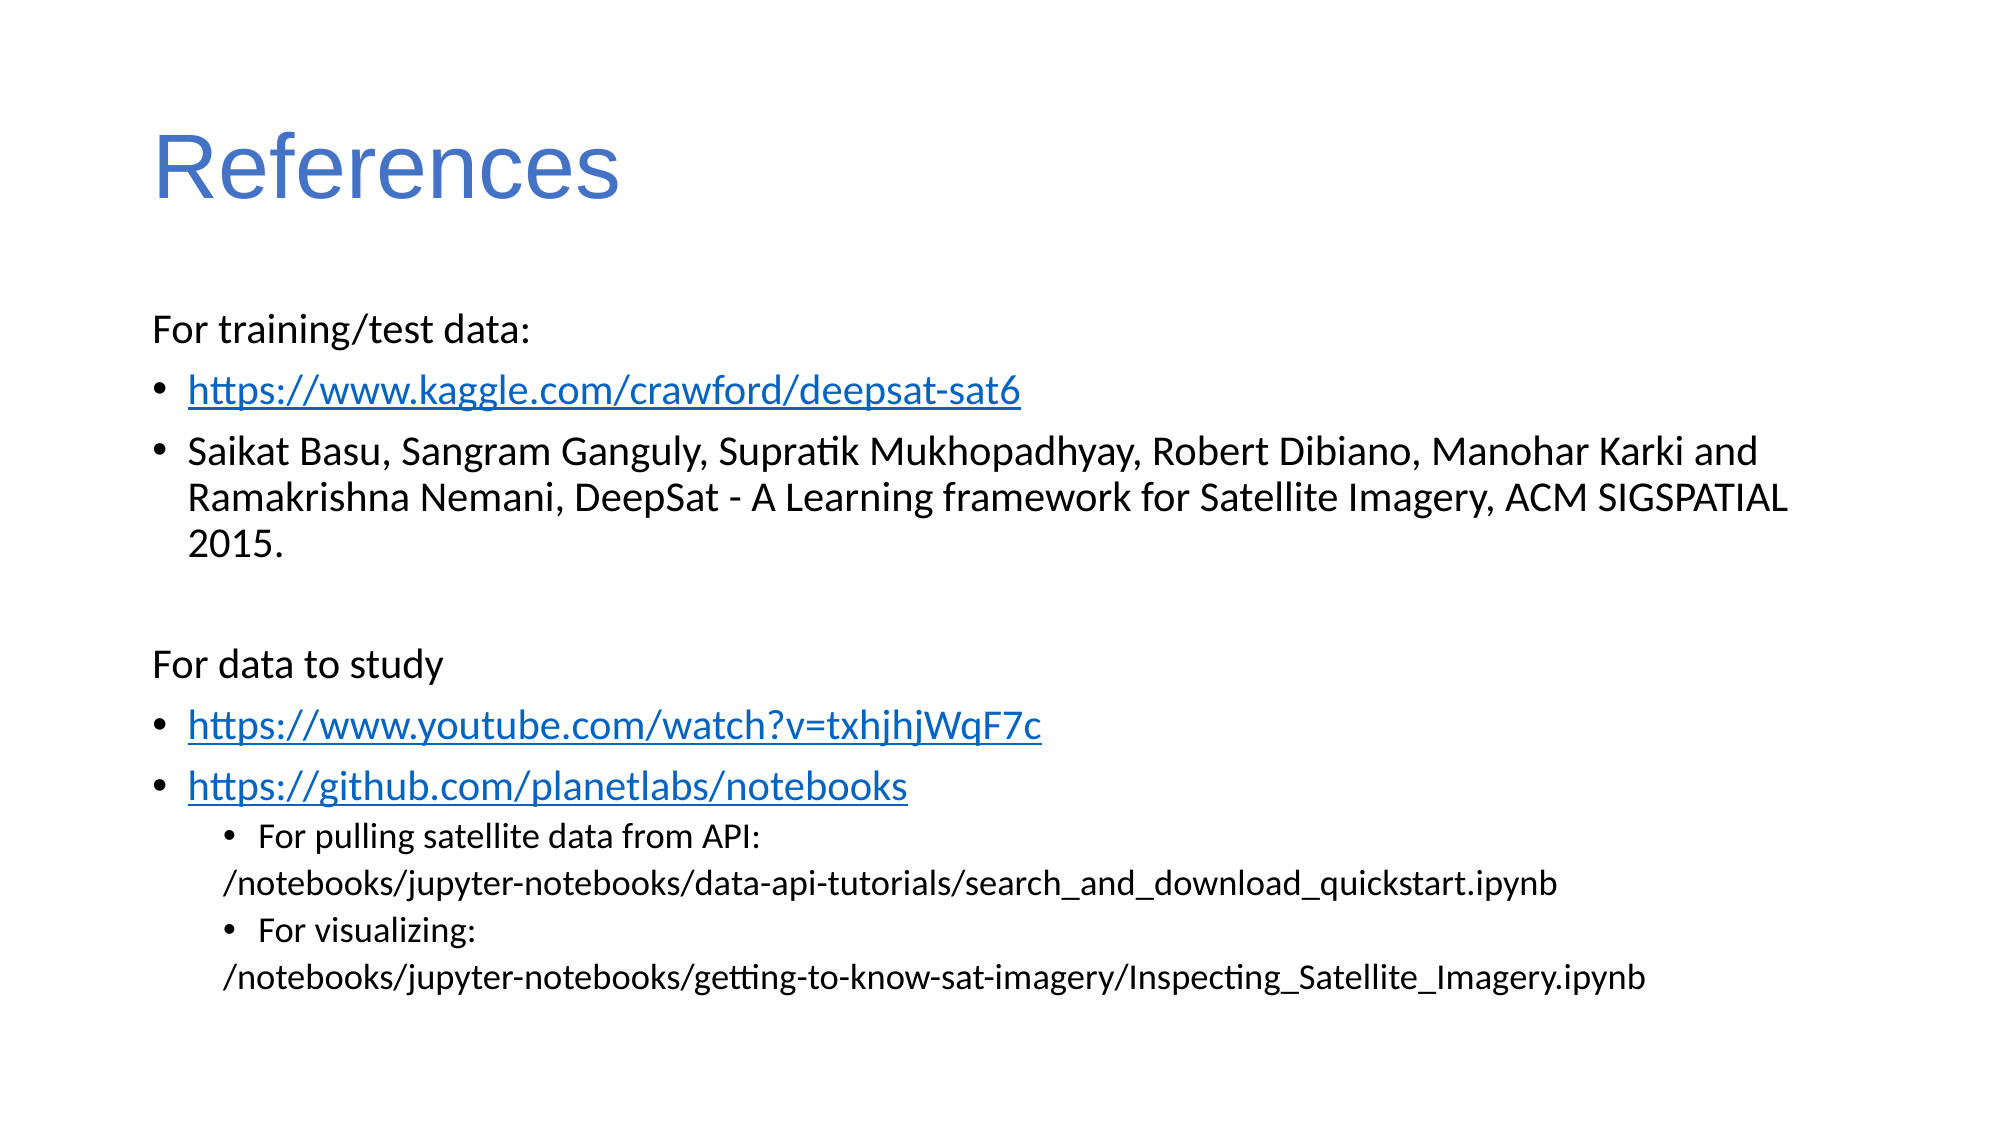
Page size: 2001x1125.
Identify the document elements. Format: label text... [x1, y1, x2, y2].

title References [137, 59, 1863, 278]
list For training/test data: https://www.kaggle.com/crawford/deepsat-sat6 Saikat Basu, Sangram Ganguly, Supratik Mukhopadhyay, Robert Dibiano, Manohar Karki and Ramakrishna Nemani, DeepSat - A Learning framework for Satellite Imagery, ACM SIGSPATIAL 2015. For data to study https://www.youtube.com/watch?v=txhjhjWqF7c https://github.com/planetlabs/notebooks For pulling satellite data from API: /notebooks/jupyter-notebooks/data-api-tutorials/search_and_download_quickstart.ipynb For visualizing: /notebooks/jupyter-notebooks/getting-to-know-sat-imagery/Inspecting_Satellite_Imagery.ipynb [137, 299, 1863, 1014]
